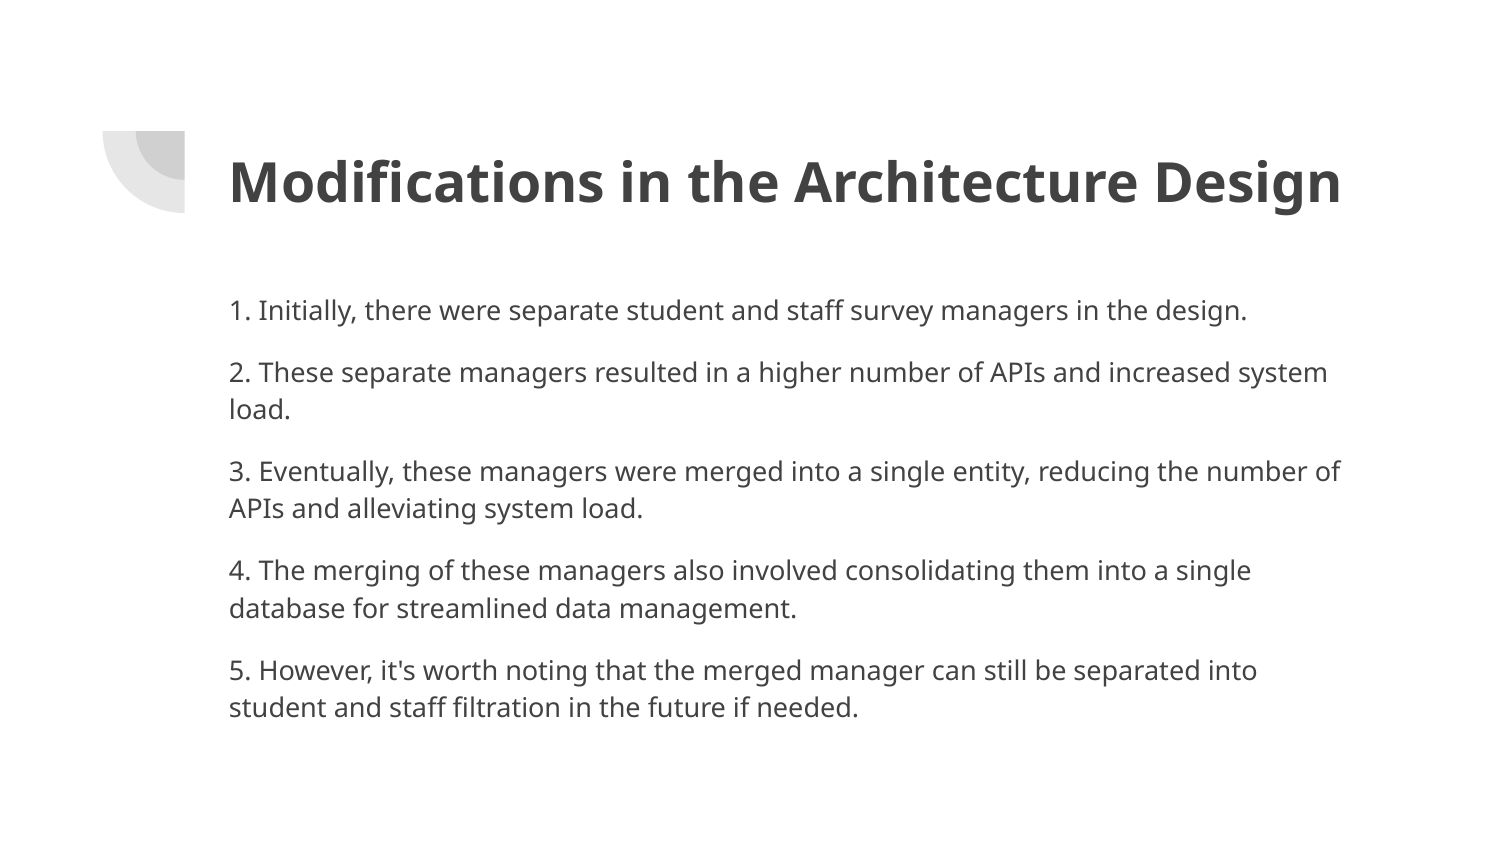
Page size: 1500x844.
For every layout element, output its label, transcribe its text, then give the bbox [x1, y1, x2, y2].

title Modifications in the Architecture Design [213, 98, 1368, 263]
list 1. Initially, there were separate student and staff survey managers in the design. 2. These separate managers resulted in a higher number of APIs and increased system load. 3. Eventually, these managers were merged into a single entity, reducing the number of APIs and alleviating system load. 4. The merging of these managers also involved consolidating them into a single database for streamlined data management. 5. However, it's worth noting that the merged manager can still be separated into student and staff filtration in the future if needed. [213, 273, 1368, 744]
